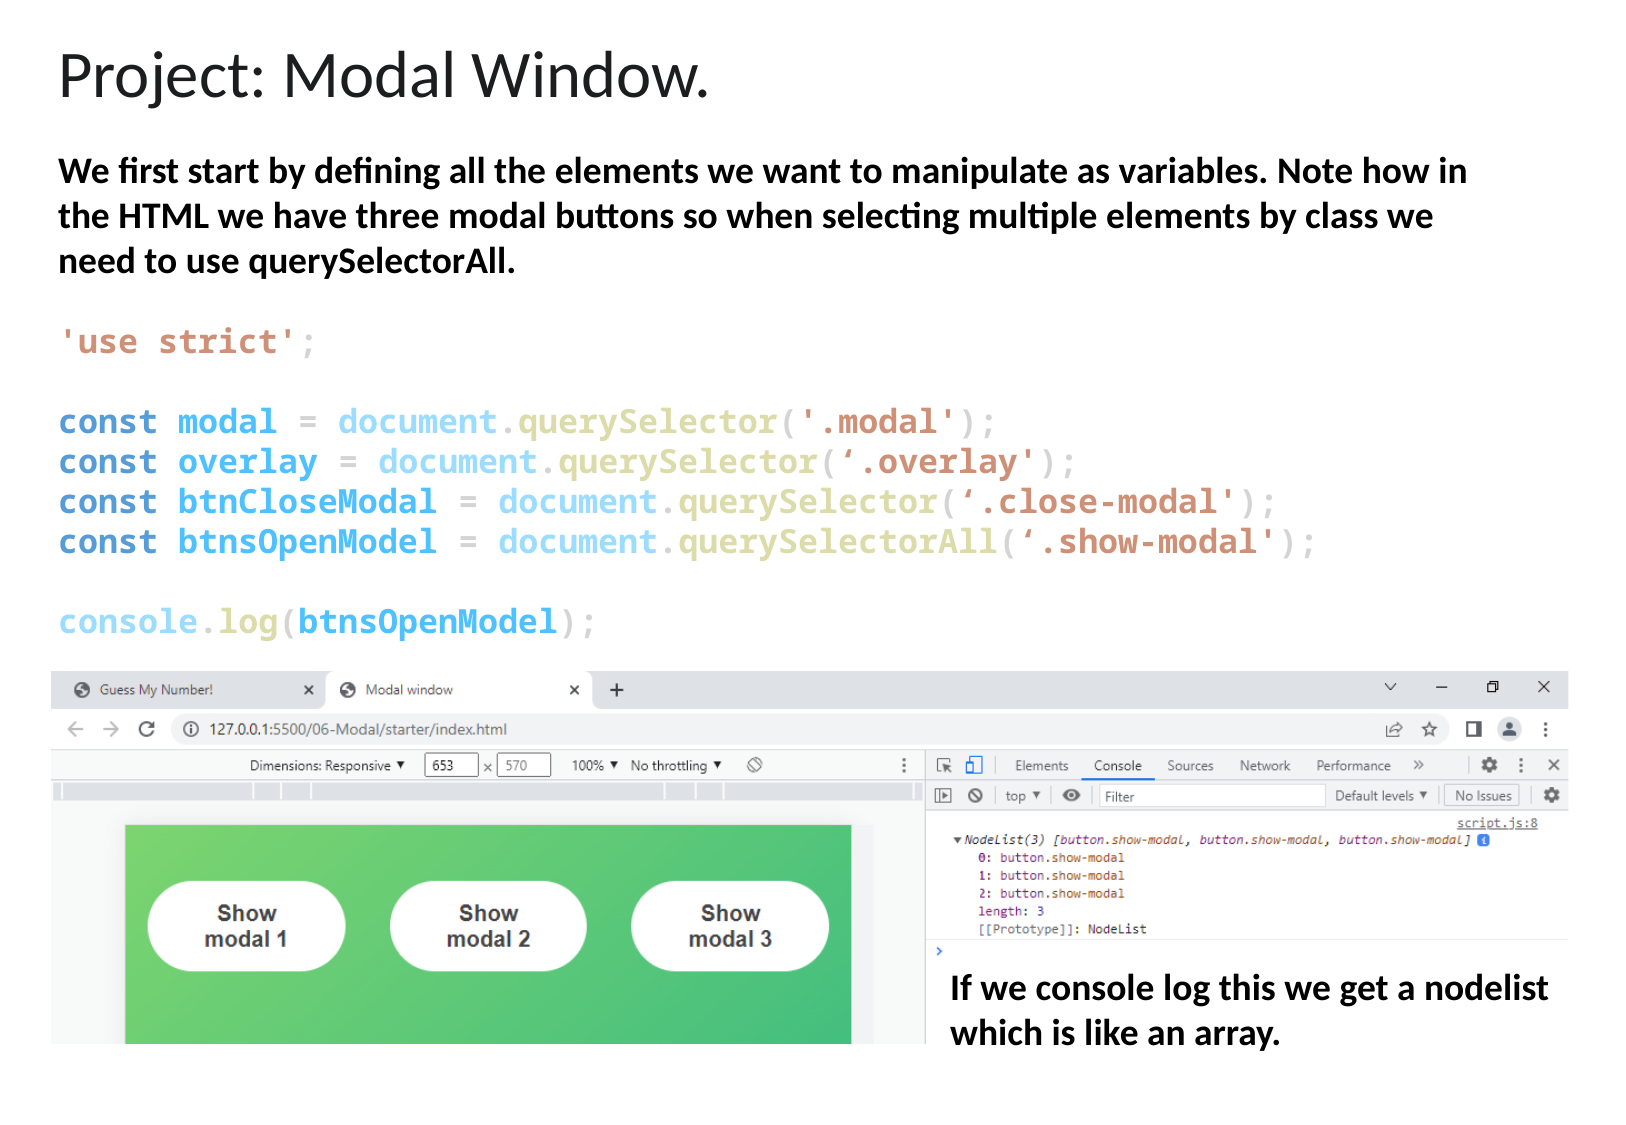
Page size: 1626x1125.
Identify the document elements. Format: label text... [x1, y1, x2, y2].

picture [51, 671, 1574, 1044]
text_box If we console log this we get a nodelist which is like an array. [935, 955, 1599, 1061]
text_box Project: Modal Window. [43, 23, 1295, 119]
text_box We first start by defining all the elements we want to manipulate as variables. Note how in the HTML we have three modal buttons so when selecting multiple elements by class we need to use querySelectorAll. 'use strict'; const modal = document.querySelector('.modal'); const overlay = document.querySelector(‘.overlay'); const btnCloseModal = document.querySelector(‘.close-modal'); const btnsOpenModel = document.querySelectorAll(‘.show-modal'); console.log(btnsOpenModel); [43, 138, 1503, 648]
